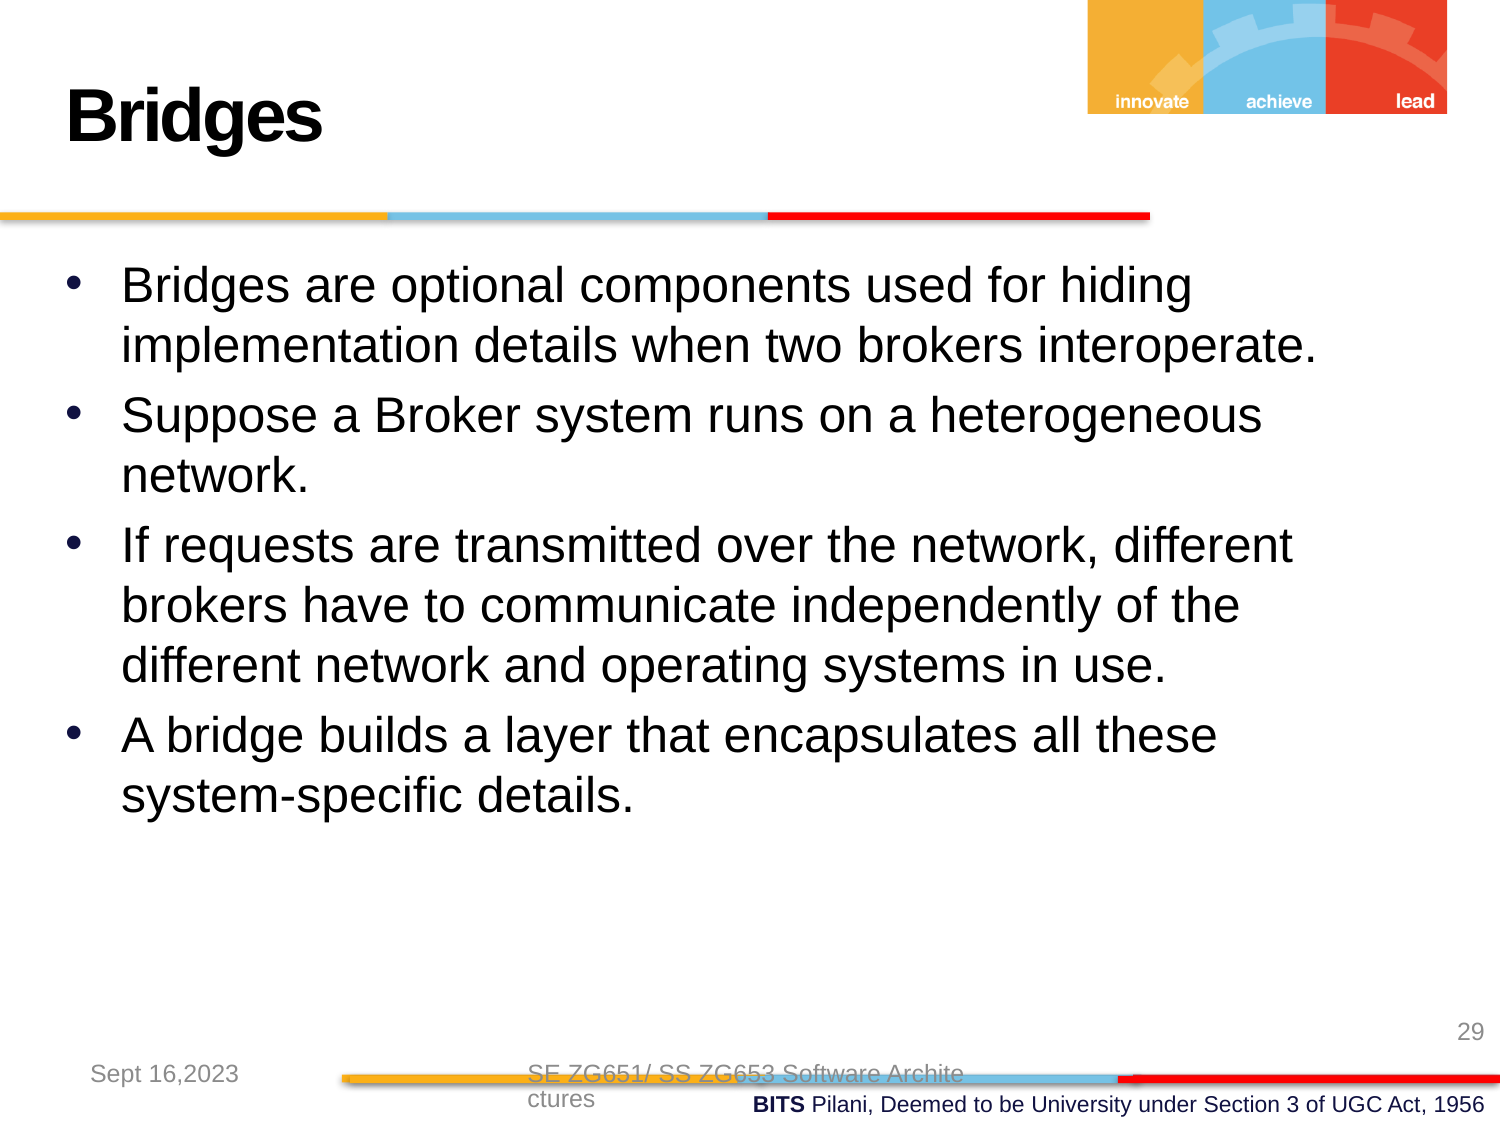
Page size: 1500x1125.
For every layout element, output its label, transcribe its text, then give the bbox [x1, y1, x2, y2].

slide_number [75, 1042, 425, 1103]
list Bridges [50, 24, 1088, 213]
list Bridges are optional components used for hiding implementation details when two brokers interoperate. Suppose a Broker system runs on a heterogeneous network. If requests are transmitted over the network, different brokers have to communicate independently of the different network and operating systems in use. A bridge builds a layer that encapsulates all these system-specific details. [50, 245, 1400, 988]
slide_number 29 [1149, 1000, 1500, 1061]
picture [1087, 0, 1448, 114]
footer SE ZG651/ SS ZG653 Software Architectures [512, 1042, 988, 1103]
